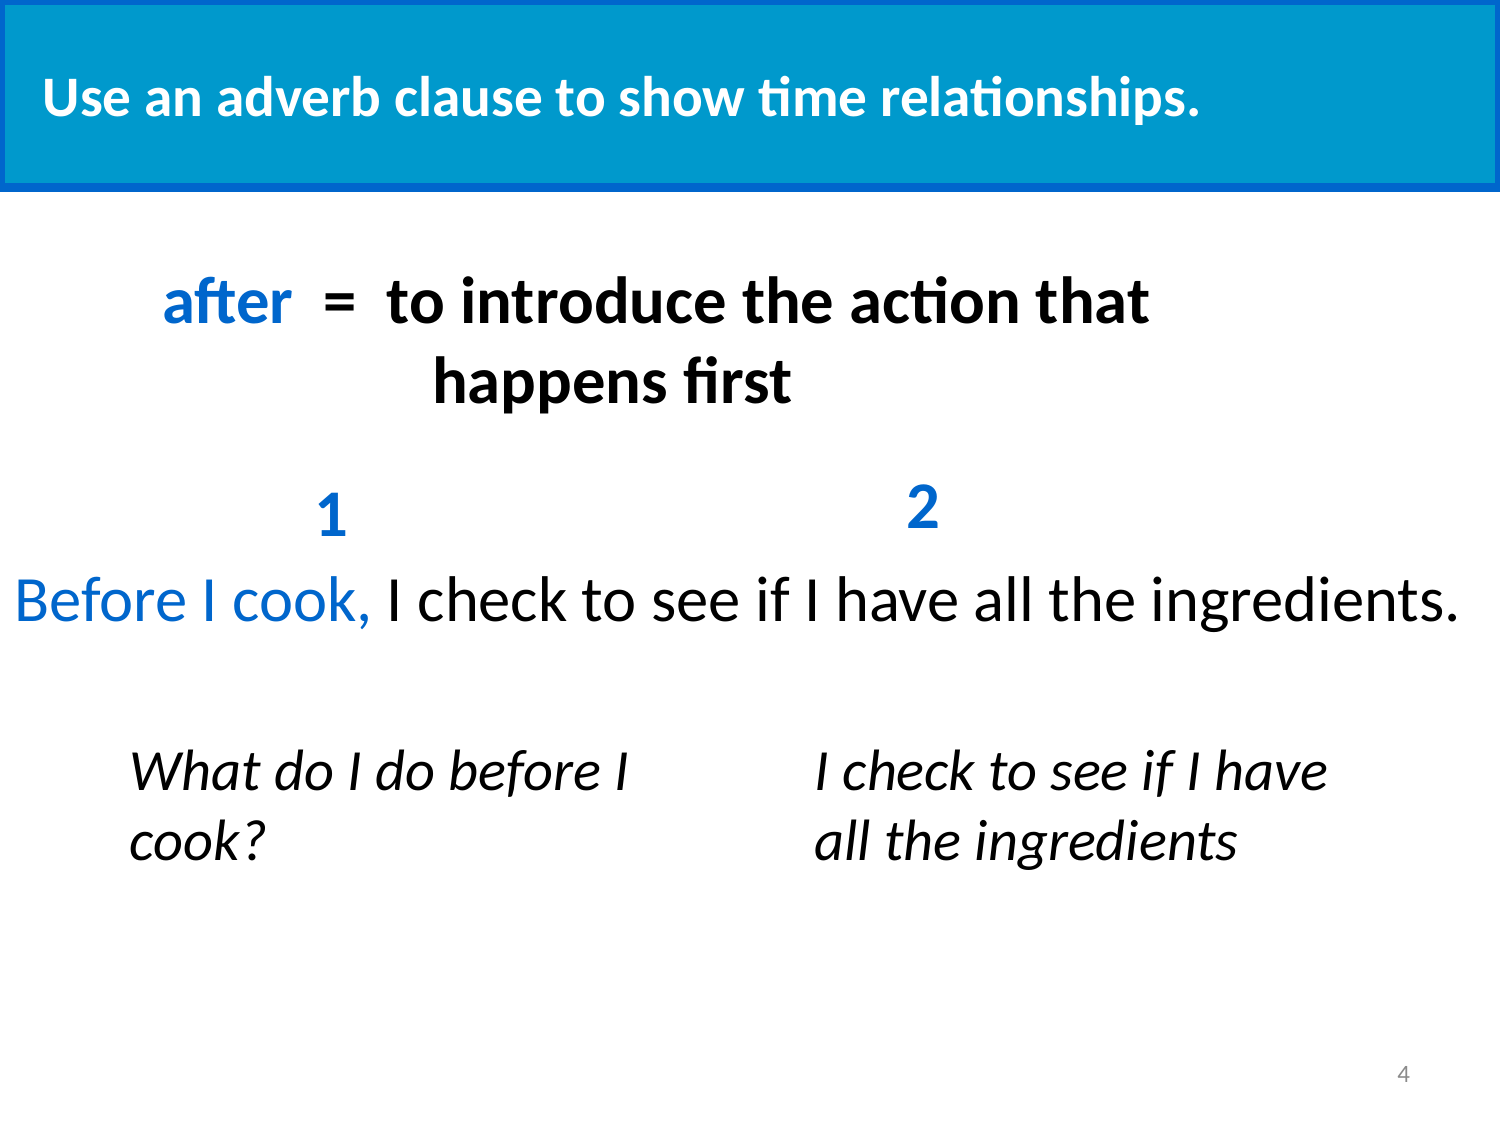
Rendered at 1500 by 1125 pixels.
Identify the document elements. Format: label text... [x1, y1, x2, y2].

text_box I check to see if I have all the ingredients [799, 724, 1413, 880]
text_box after = to introduce the action that happens first [87, 249, 1491, 425]
slide_number 4 [1074, 1042, 1425, 1103]
title Use an adverb clause to show time relationships. [0, 0, 1500, 188]
text_box Before I cook, I check to see if I have all the ingredients. [0, 549, 1500, 643]
text_box What do I do before I cook? [115, 724, 728, 880]
text_box 1 [299, 462, 388, 558]
text_box 2 [891, 454, 980, 550]
